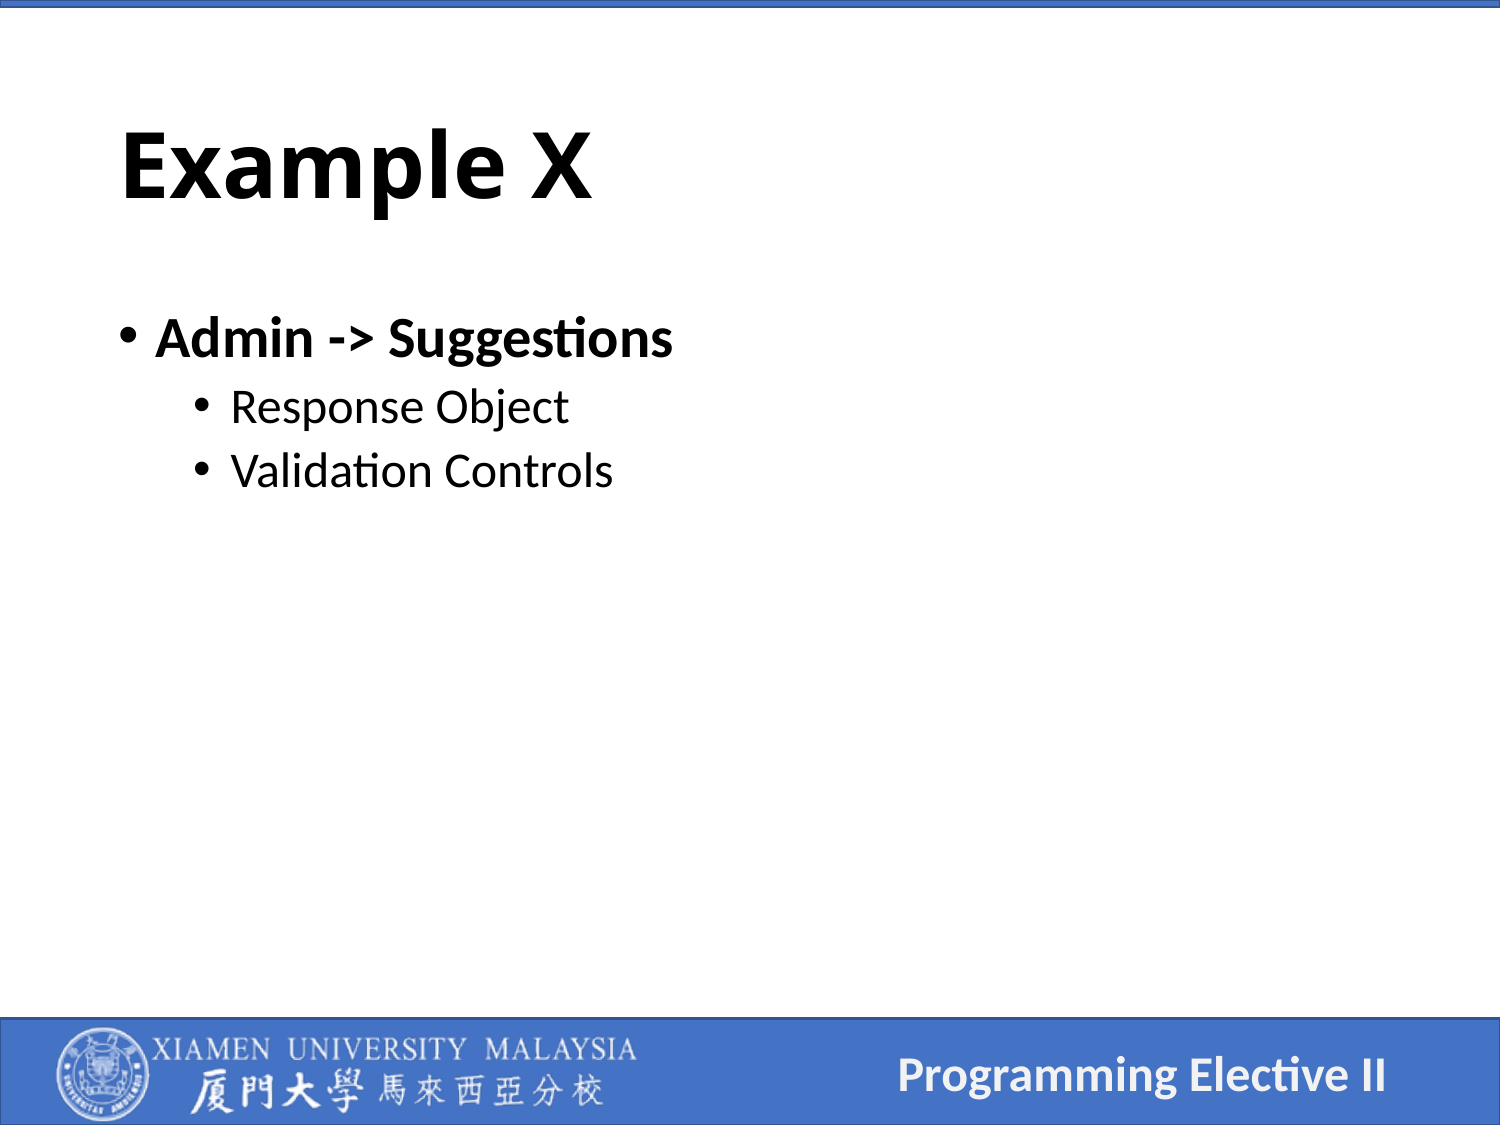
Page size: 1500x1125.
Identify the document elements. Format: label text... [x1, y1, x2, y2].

title Example X [103, 59, 1397, 278]
list Admin -> Suggestions Response Object Validation Controls [103, 299, 1397, 1014]
picture [39, 1007, 660, 1125]
